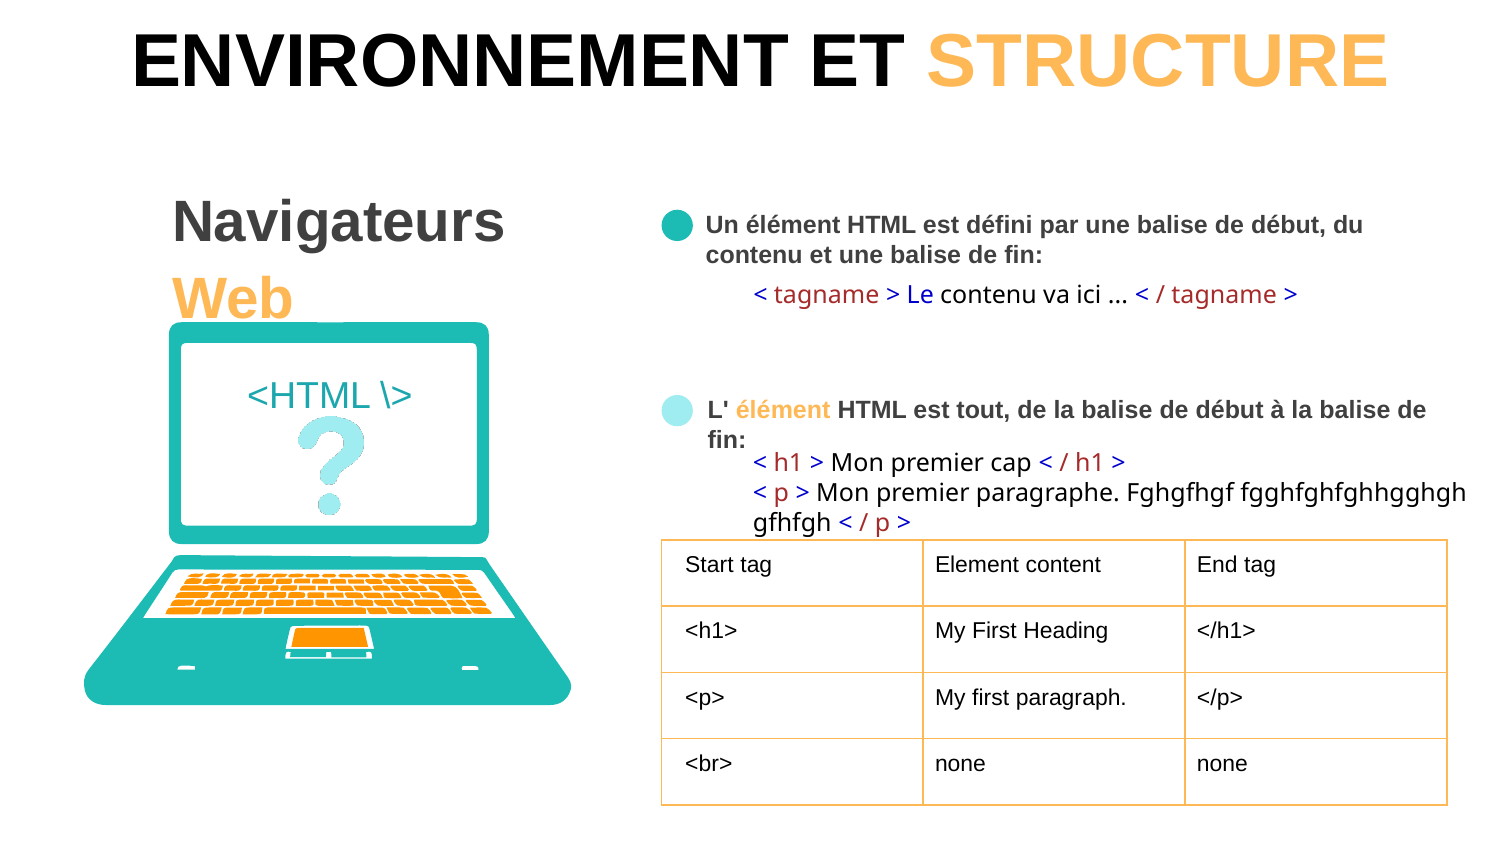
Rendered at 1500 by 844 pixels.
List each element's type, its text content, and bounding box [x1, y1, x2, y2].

table_cell My first paragraph. [924, 673, 1184, 738]
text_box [83, 321, 571, 706]
picture [297, 416, 364, 516]
text_box Un élément HTML est défini par une balise de début, du contenu et une balise de fin: [690, 201, 1447, 276]
table_header Start tag [662, 541, 922, 605]
table_header End tag [1186, 541, 1446, 605]
text_box [659, 392, 692, 429]
text_box < tagname > Le contenu va ici ... < / tagname > [738, 270, 1489, 316]
table_cell none [924, 739, 1184, 804]
text_box < h1 > Mon premier cap < / h1 > < p > Mon premier paragraphe. Fghgfhgf fgghfghfghhgghgh gfhfgh < / p > [738, 439, 1489, 544]
text_box Navigateurs Web [157, 169, 636, 338]
text_box [659, 207, 690, 244]
table_cell none [1186, 739, 1446, 804]
table_cell <br> [662, 739, 922, 804]
table_cell My First Heading [924, 607, 1184, 672]
table_header Element content [924, 541, 1184, 605]
table_cell <p> [662, 673, 922, 738]
table_cell </h1> [1186, 607, 1446, 672]
table_cell </p> [1186, 673, 1446, 738]
text_box ENVIRONNEMENT ET STRUCTURE [0, 4, 1500, 132]
text_box L' élément HTML est tout, de la balise de début à la balise de fin: [692, 385, 1447, 461]
table_cell <h1> [662, 607, 922, 672]
